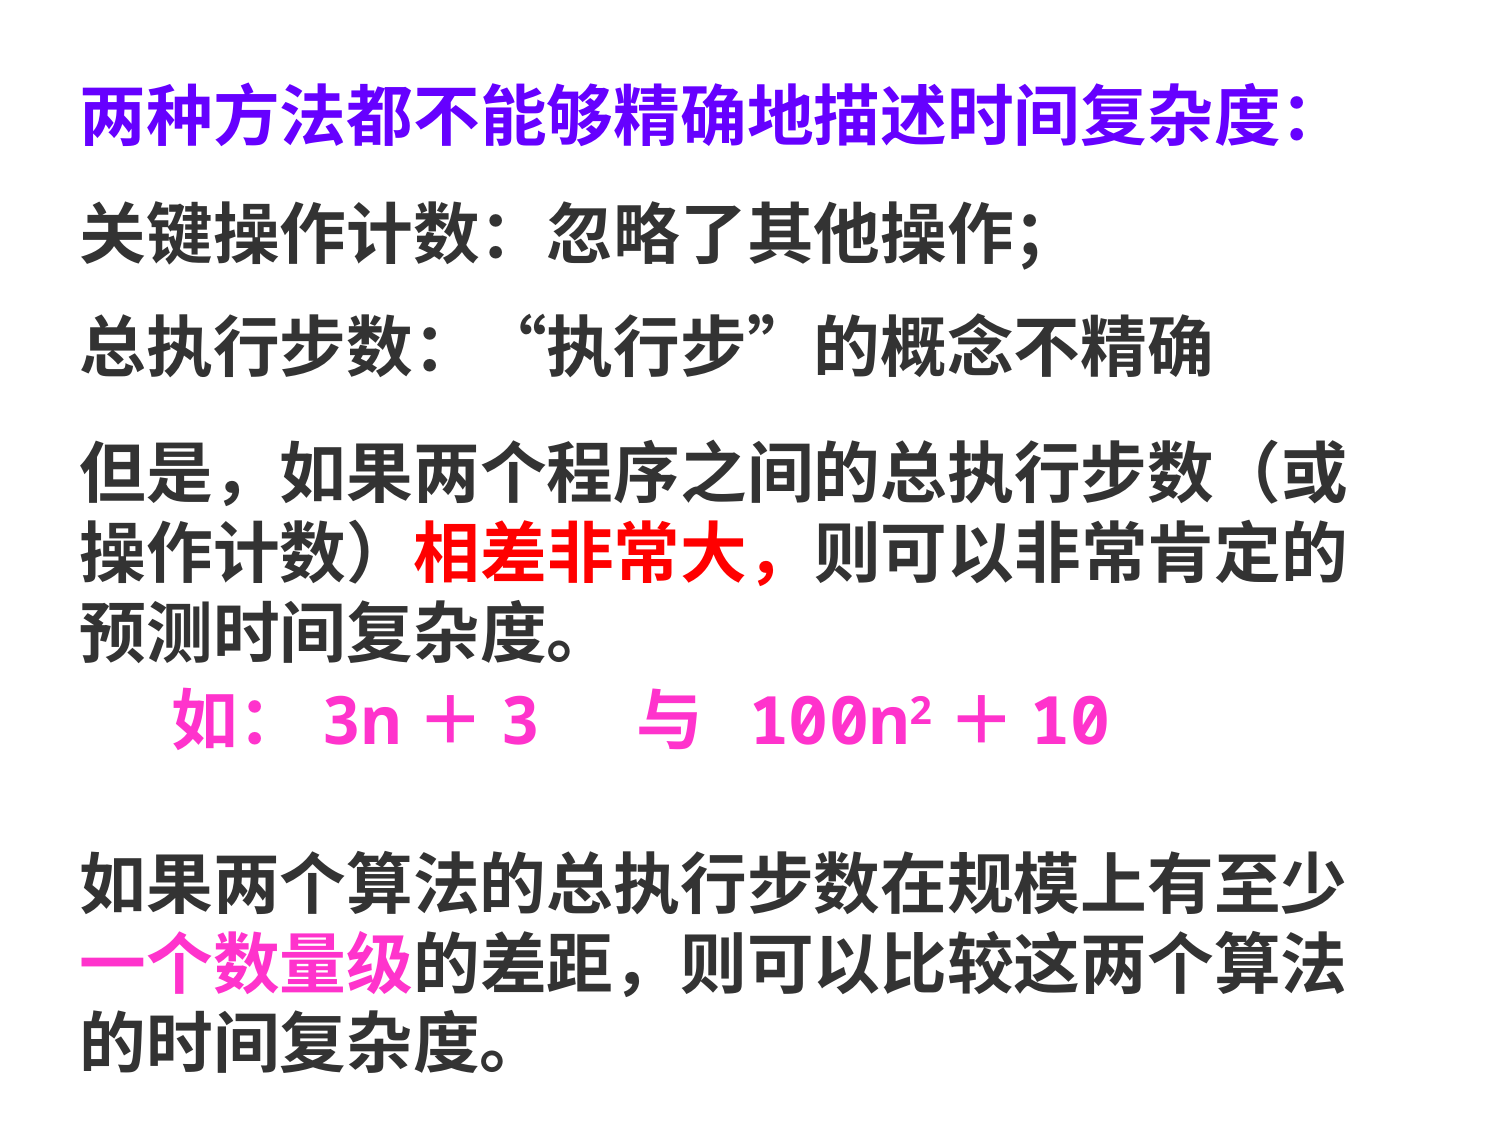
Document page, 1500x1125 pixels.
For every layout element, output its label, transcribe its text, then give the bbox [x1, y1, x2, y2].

text_box 但是，如果两个程序之间的总执行步数（或操作计数）相差非常大，则可以非常肯定的预测时间复杂度。 如：3n＋3 与 100n2＋10 [65, 423, 1400, 766]
text_box 如果两个算法的总执行步数在规模上有至少一个数量级的差距，则可以比较这两个算法的时间复杂度。 [64, 834, 1412, 1089]
text_box 两种方法都不能够精确地描述时间复杂度： [64, 66, 1459, 161]
text_box 关键操作计数：忽略了其他操作； 总执行步数：“执行步”的概念不精确 [64, 184, 1459, 393]
